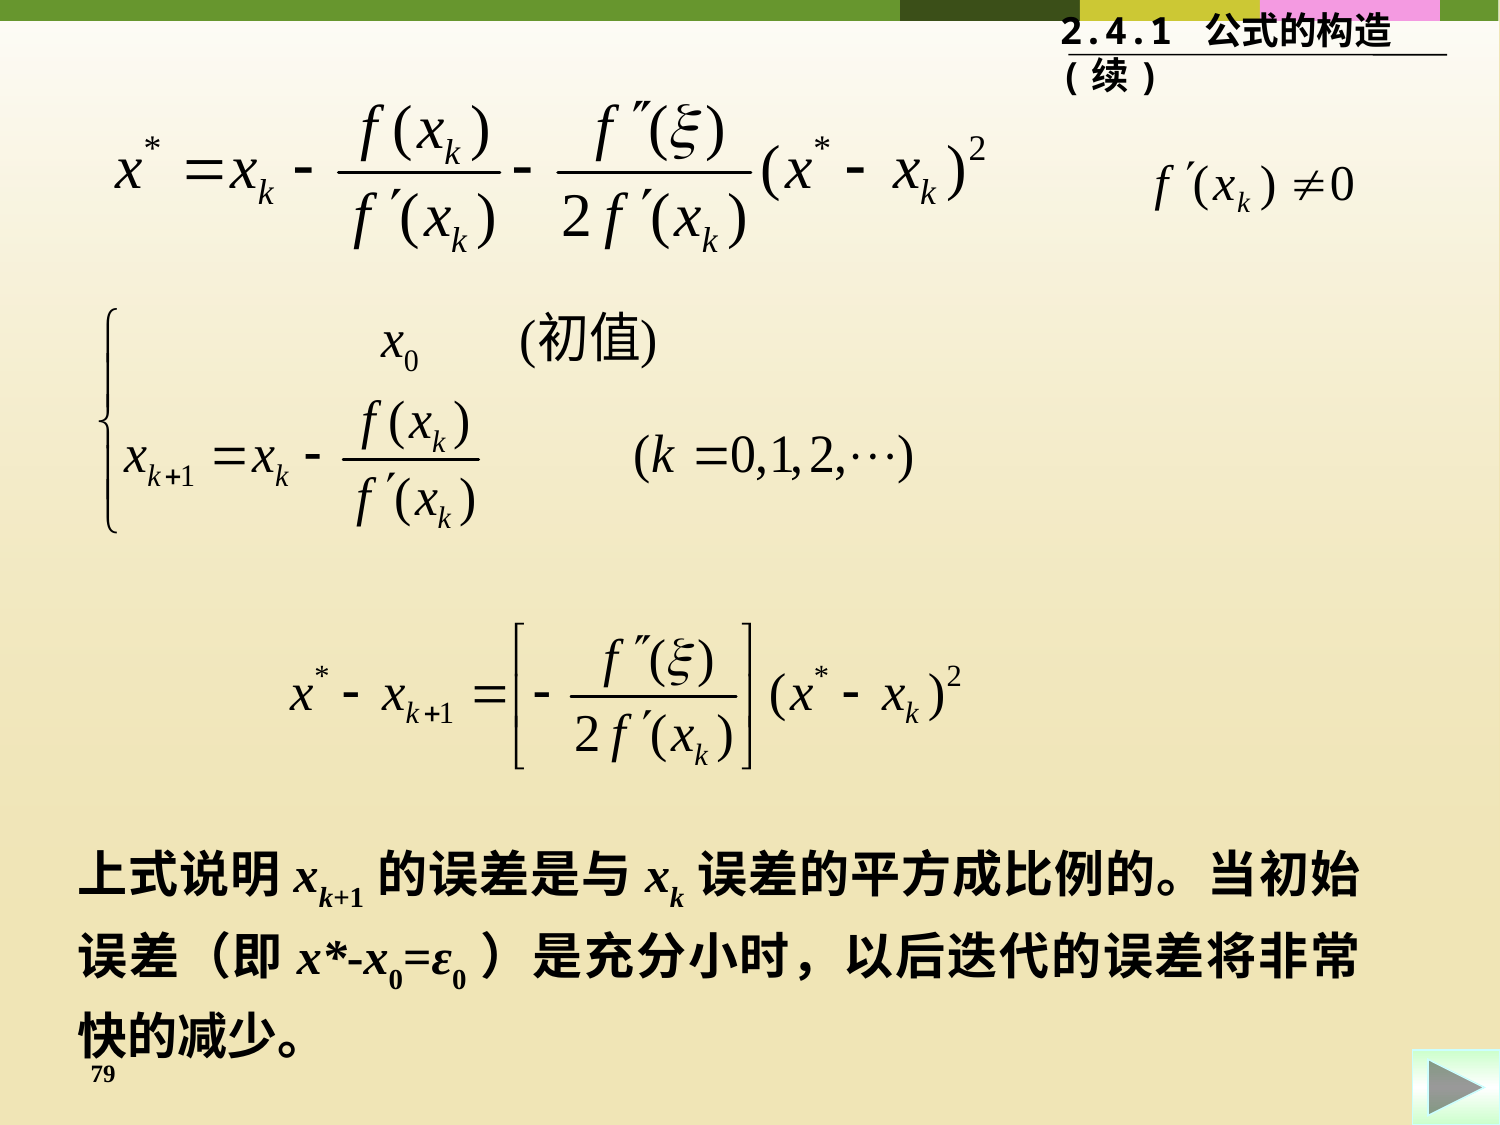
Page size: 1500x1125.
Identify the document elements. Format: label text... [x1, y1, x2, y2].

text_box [102, 89, 998, 267]
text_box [1136, 149, 1363, 226]
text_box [1044, 0, 1500, 61]
slide_number 79 [75, 1072, 426, 1103]
text_box [1412, 1049, 1500, 1125]
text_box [279, 611, 971, 782]
text_box 上式说明xk+1的误差是与xk误差的平方成比例的。当初始误差（即x*-x0=ε0）是充分小时，以后迭代的误差将非常快的减少。 [62, 824, 1375, 1072]
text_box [86, 299, 926, 544]
